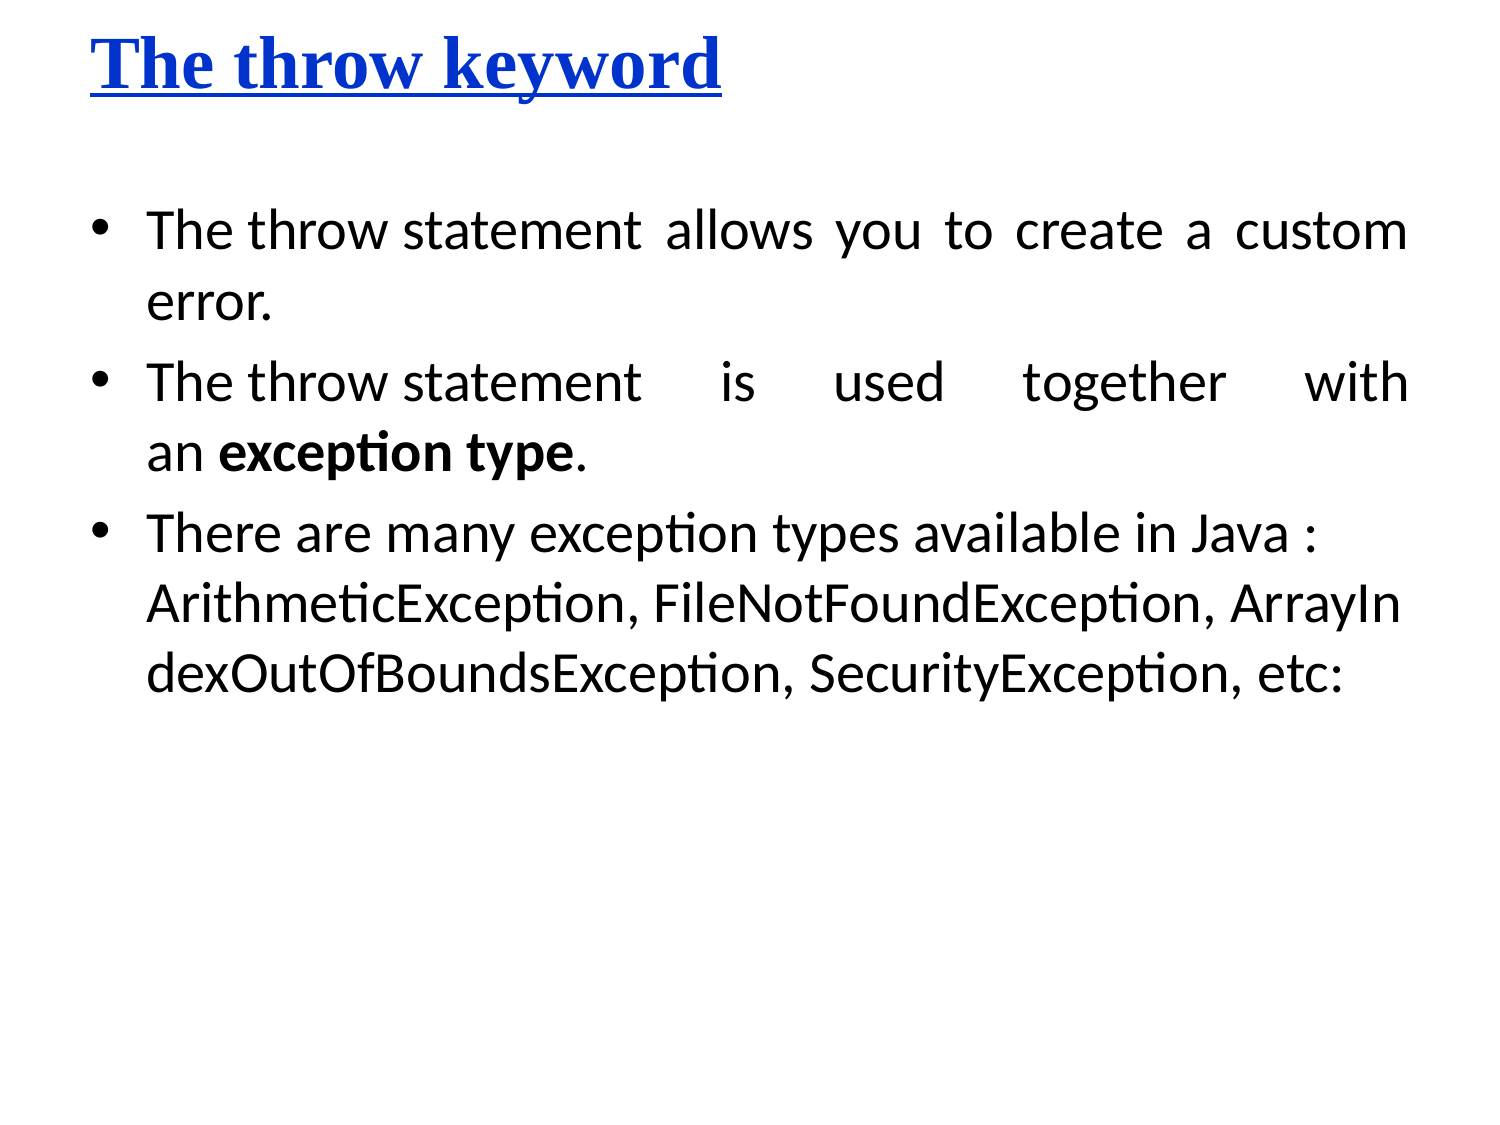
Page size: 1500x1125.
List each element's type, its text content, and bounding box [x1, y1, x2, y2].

list The throw statement allows you to create a custom error. The throw statement is used together with an exception type. There are many exception types available in Java : ArithmeticException, FileNotFoundException, ArrayIndexOutOfBoundsException, SecurityException, etc: [75, 184, 1425, 1059]
title The throw keyword [75, 9, 1425, 108]
